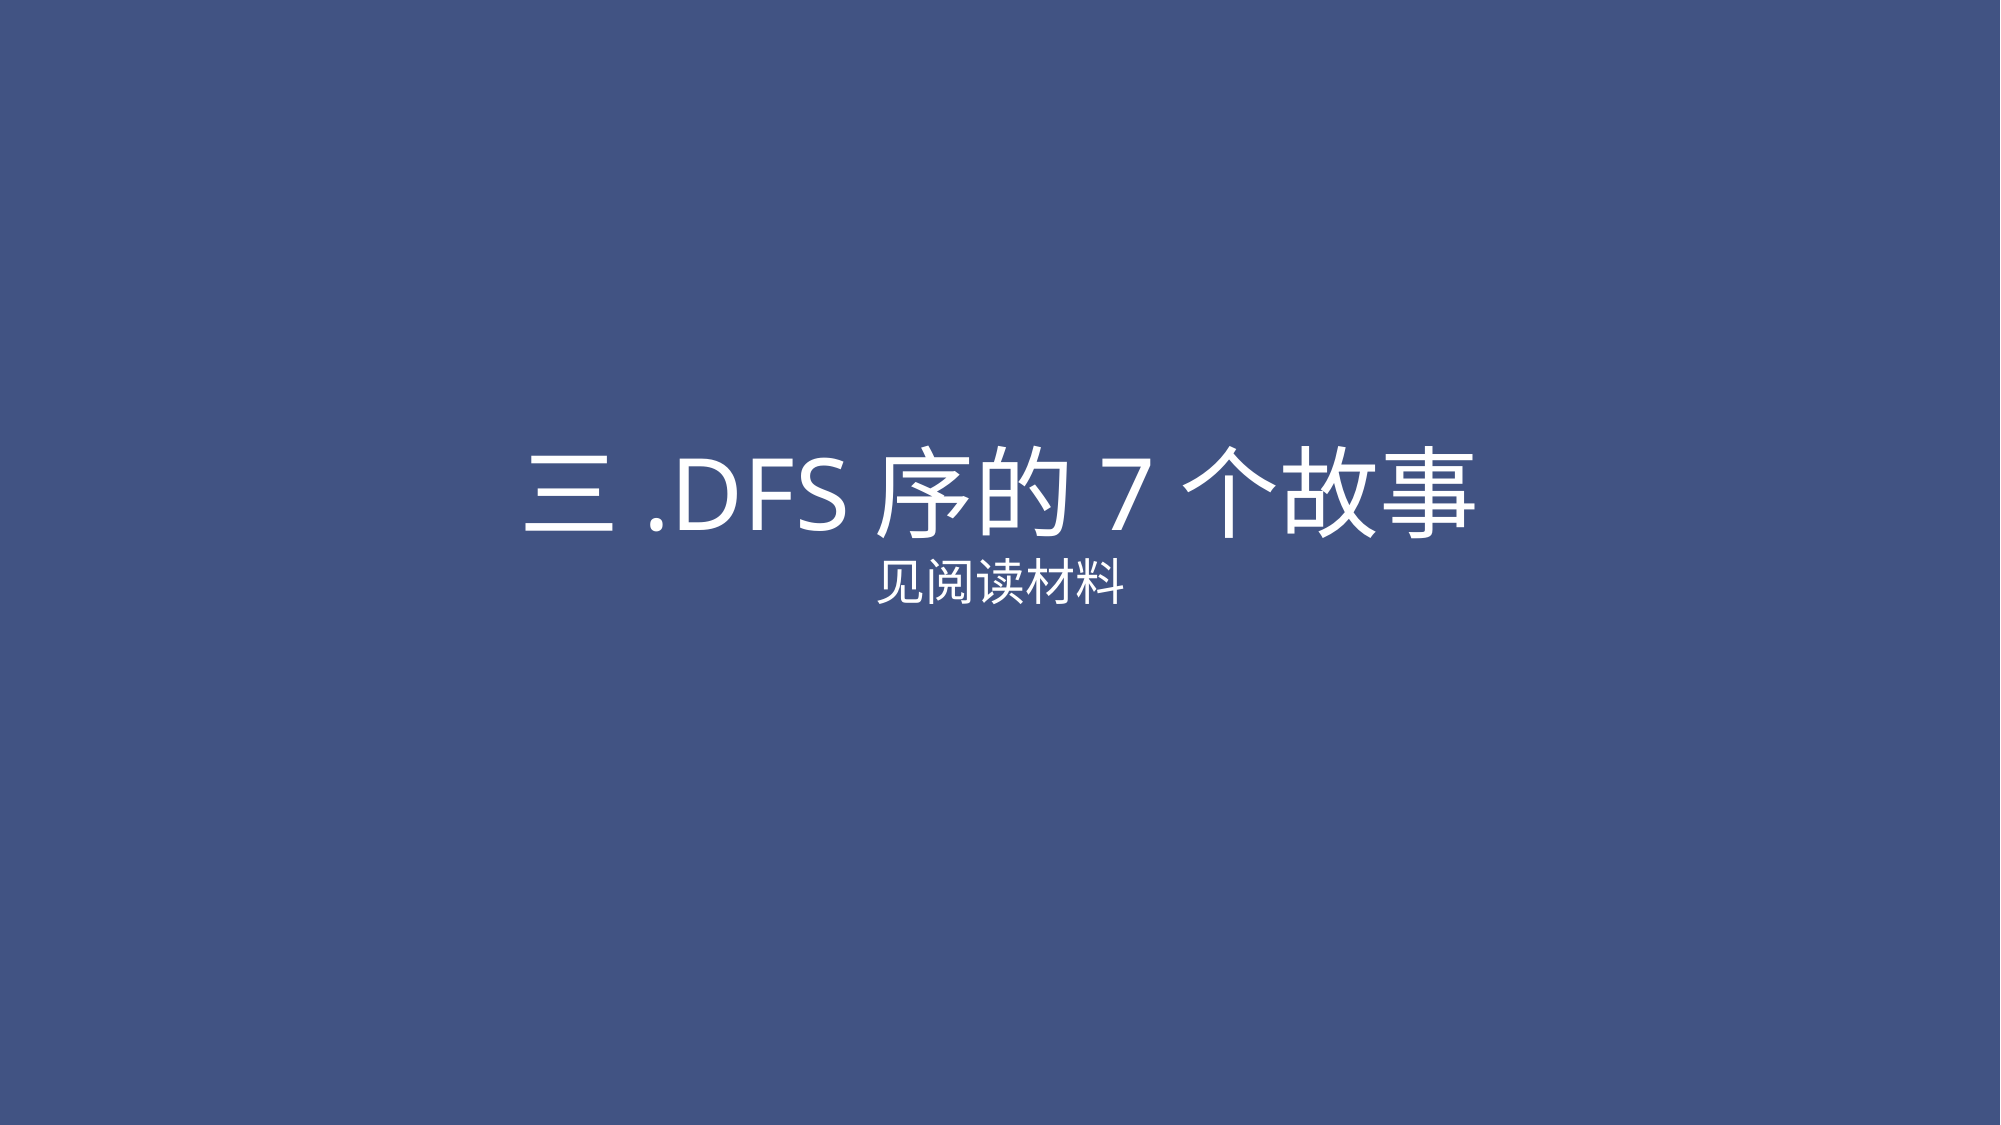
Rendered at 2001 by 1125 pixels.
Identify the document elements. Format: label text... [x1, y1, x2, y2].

text_box 三.DFS序的7个故事 见阅读材料 [331, 423, 1669, 618]
